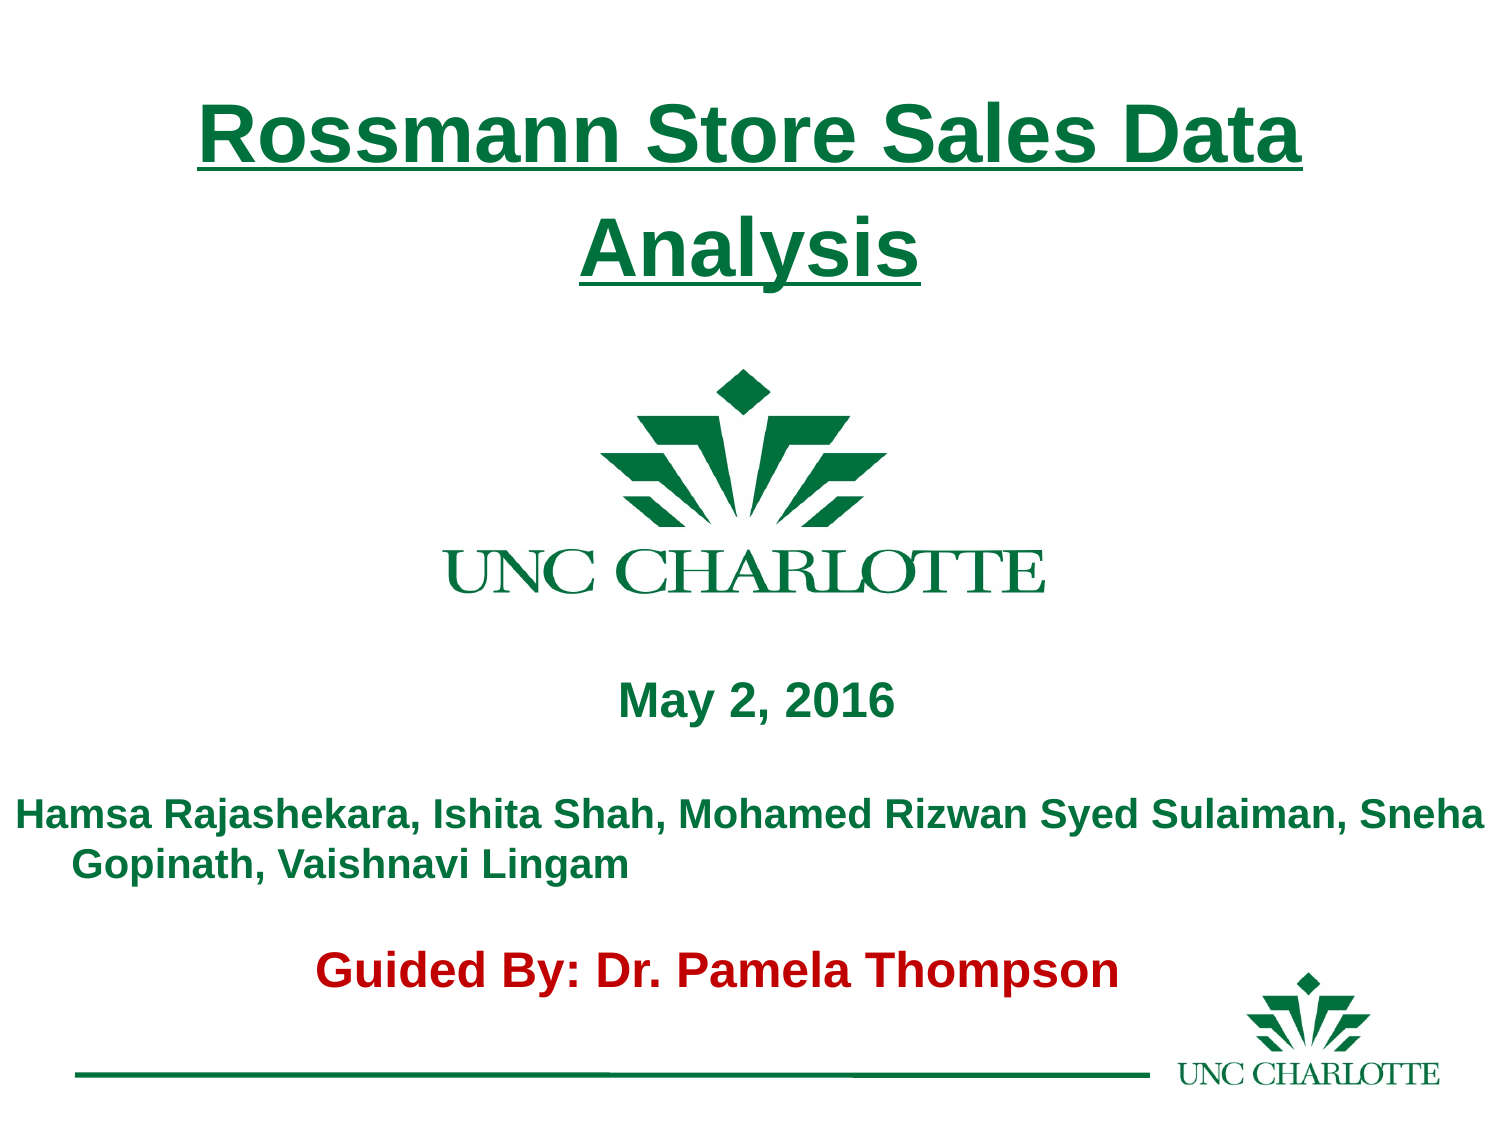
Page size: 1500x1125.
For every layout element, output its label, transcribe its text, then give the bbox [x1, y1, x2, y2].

picture [1175, 1027, 1444, 1089]
subtitle May 2, 2016 Hamsa Rajashekara, Ishita Shah, Mohamed Rizwan Syed Sulaiman, Sneha Gopinath, Vaishnavi Lingam Guided By: Dr. Pamela Thompson [0, 659, 1500, 1027]
title Rossmann Store Sales Data Analysis [0, 166, 1500, 292]
picture [392, 369, 1095, 609]
